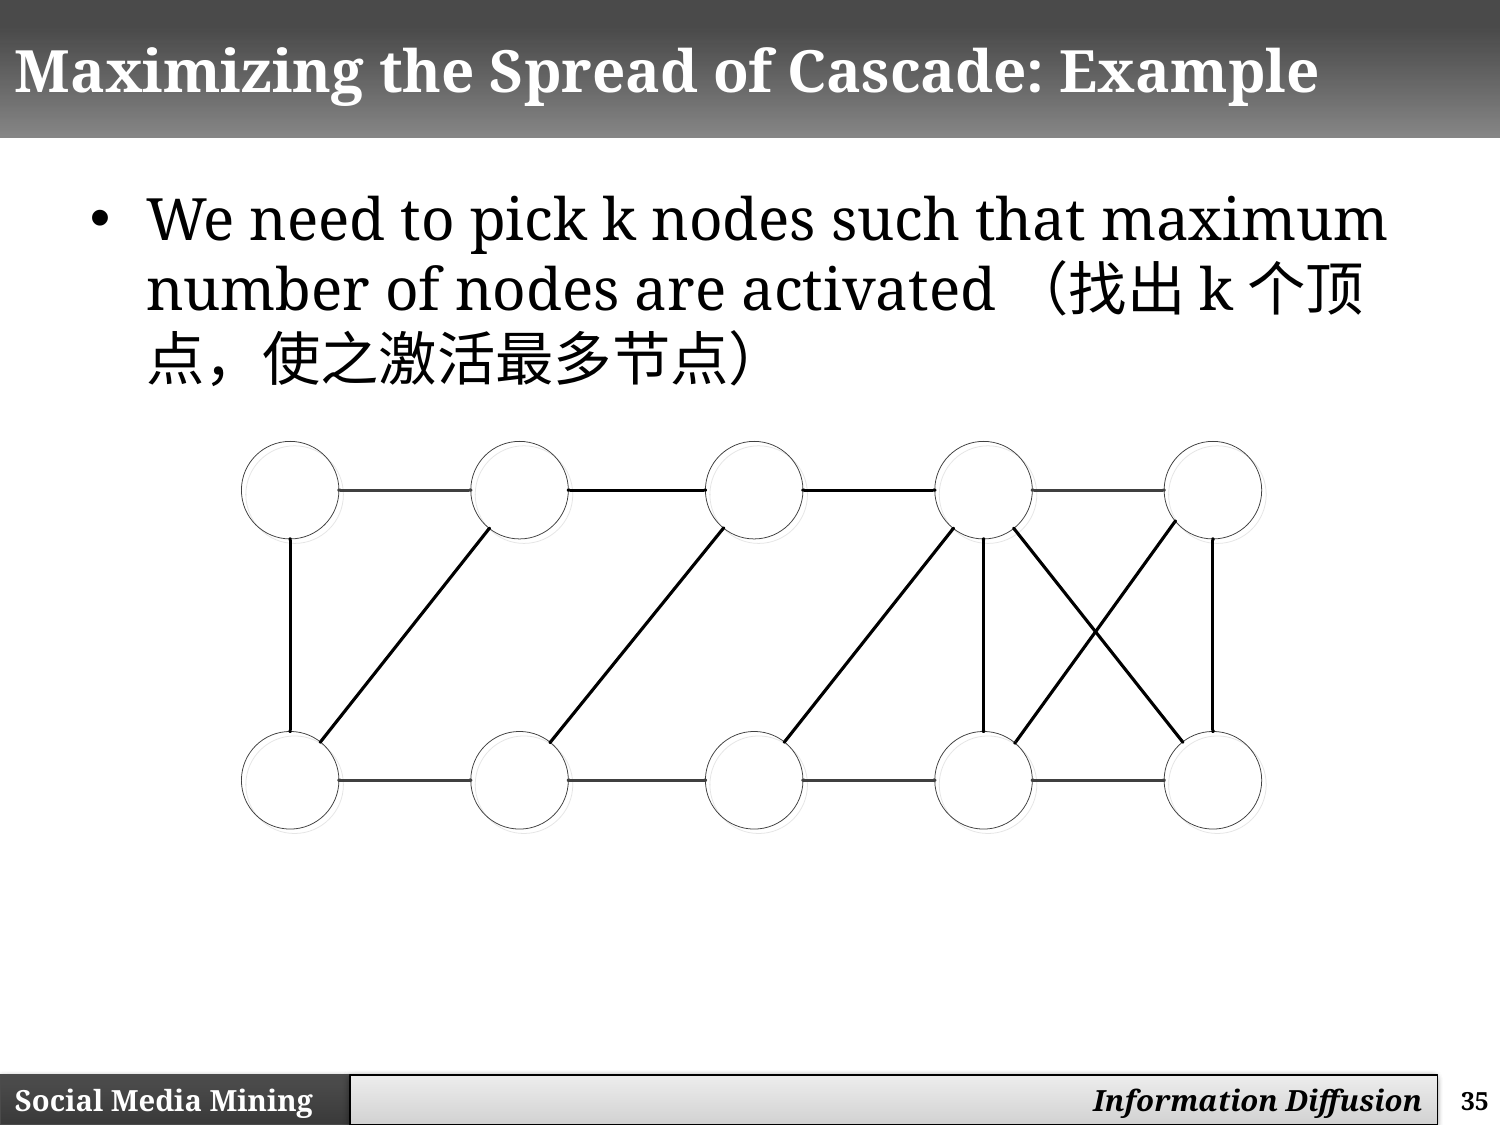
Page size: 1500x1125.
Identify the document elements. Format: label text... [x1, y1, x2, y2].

list We need to pick k nodes such that maximum number of nodes are activated（找出k个顶点，使之激活最多节点） [75, 174, 1425, 1048]
title Maximizing the Spread of Cascade: Example [0, 0, 1500, 138]
picture [237, 437, 1271, 838]
